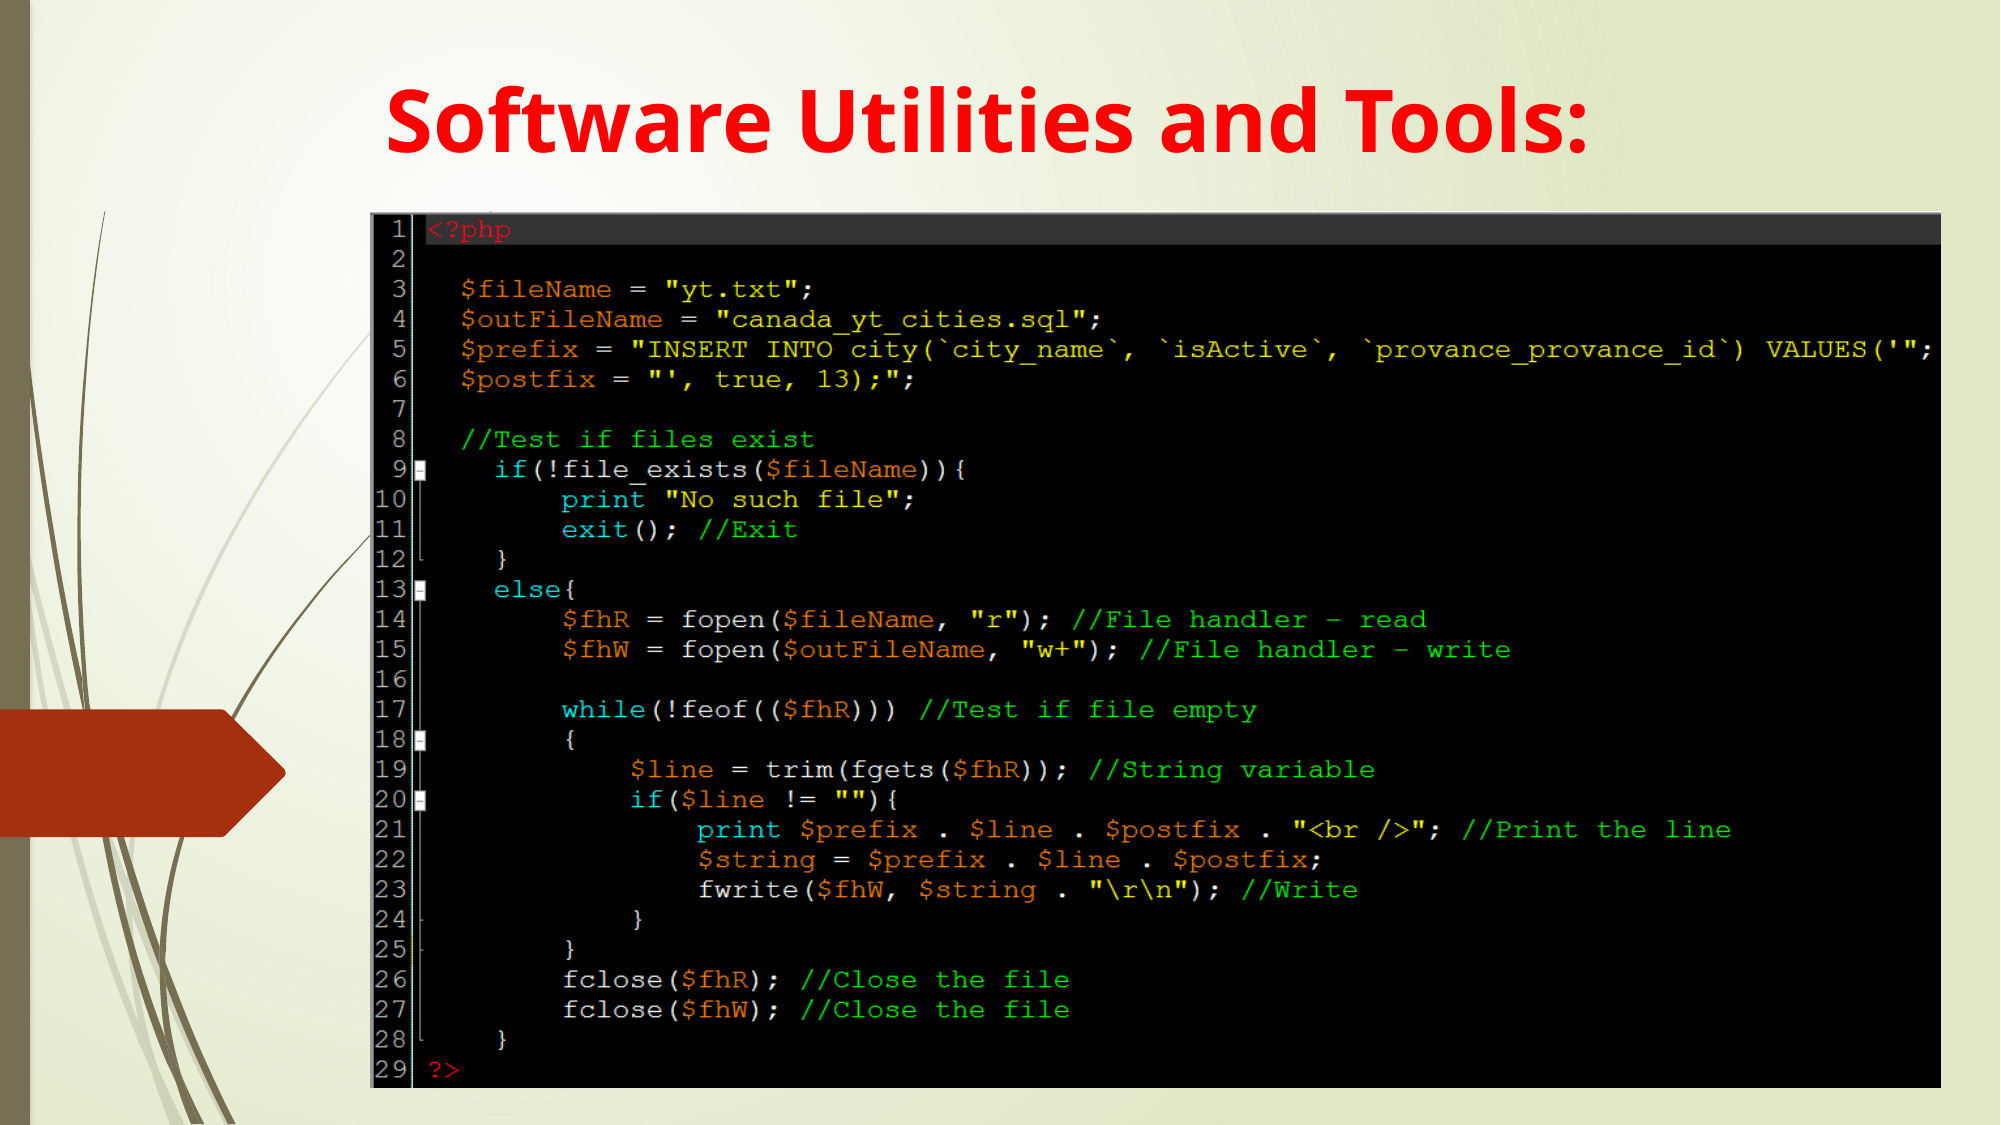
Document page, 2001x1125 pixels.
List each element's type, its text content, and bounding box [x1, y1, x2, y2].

title Software Utilities and Tools: [370, 0, 1834, 178]
picture [370, 211, 1941, 1088]
